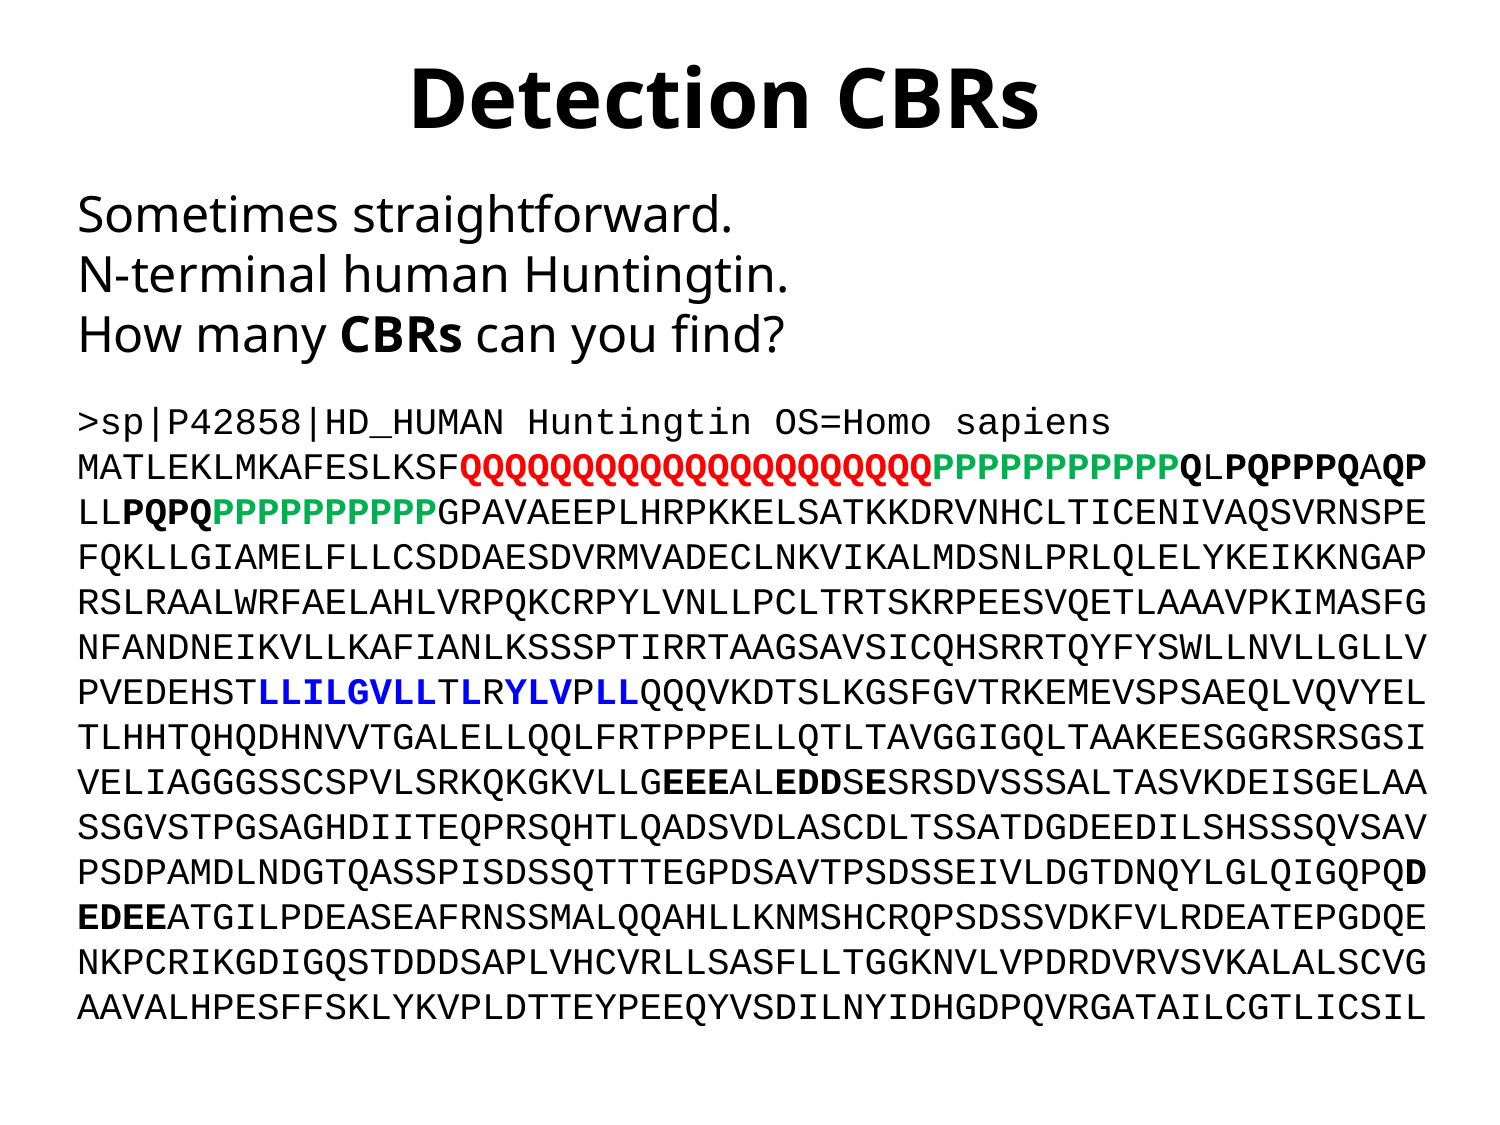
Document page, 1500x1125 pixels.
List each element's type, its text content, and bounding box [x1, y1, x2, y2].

text_box Sometimes straightforward. N-terminal human Huntingtin. How many CBRs can you find? >sp|P42858|HD_HUMAN Huntingtin OS=Homo sapiens MATLEKLMKAFESLKSFQQQQQQQQQQQQQQQQQQQQQPPPPPPPPPPPQLPQPPPQAQP LLPQPQPPPPPPPPPPGPAVAEEPLHRPKKELSATKKDRVNHCLTICENIVAQSVRNSPE FQKLLGIAMELFLLCSDDAESDVRMVADECLNKVIKALMDSNLPRLQLELYKEIKKNGAP RSLRAALWRFAELAHLVRPQKCRPYLVNLLPCLTRTSKRPEESVQETLAAAVPKIMASFG NFANDNEIKVLLKAFIANLKSSSPTIRRTAAGSAVSICQHSRRTQYFYSWLLNVLLGLLV PVEDEHSTLLILGVLLTLRYLVPLLQQQVKDTSLKGSFGVTRKEMEVSPSAEQLVQVYEL TLHHTQHQDHNVVTGALELLQQLFRTPPPELLQTLTAVGGIGQLTAAKEESGGRSRSGSI VELIAGGGSSCSPVLSRKQKGKVLLGEEEALEDDSESRSDVSSSALTASVKDEISGELAA SSGVSTPGSAGHDIITEQPRSQHTLQADSVDLASCDLTSSATDGDEEDILSHSSSQVSAV PSDPAMDLNDGTQASSPISDSSQTTTEGPDSAVTPSDSSEIVLDGTDNQYLGLQIGQPQD EDEEATGILPDEASEAFRNSSMALQQAHLLKNMSHCRQPSDSSVDKFVLRDEATEPGDQE NKPCRIKGDIGQSTDDDSAPLVHCVRLLSASFLLTGGKNVLVPDRDVRVSVKALALSCVG AAVALHPESFFSKLYKVPLDTTEYPEEQYVSDILNYIDHGDPQVRGATAILCGTLICSIL [62, 174, 1500, 1035]
text_box Detection CBRs [392, 37, 1057, 153]
